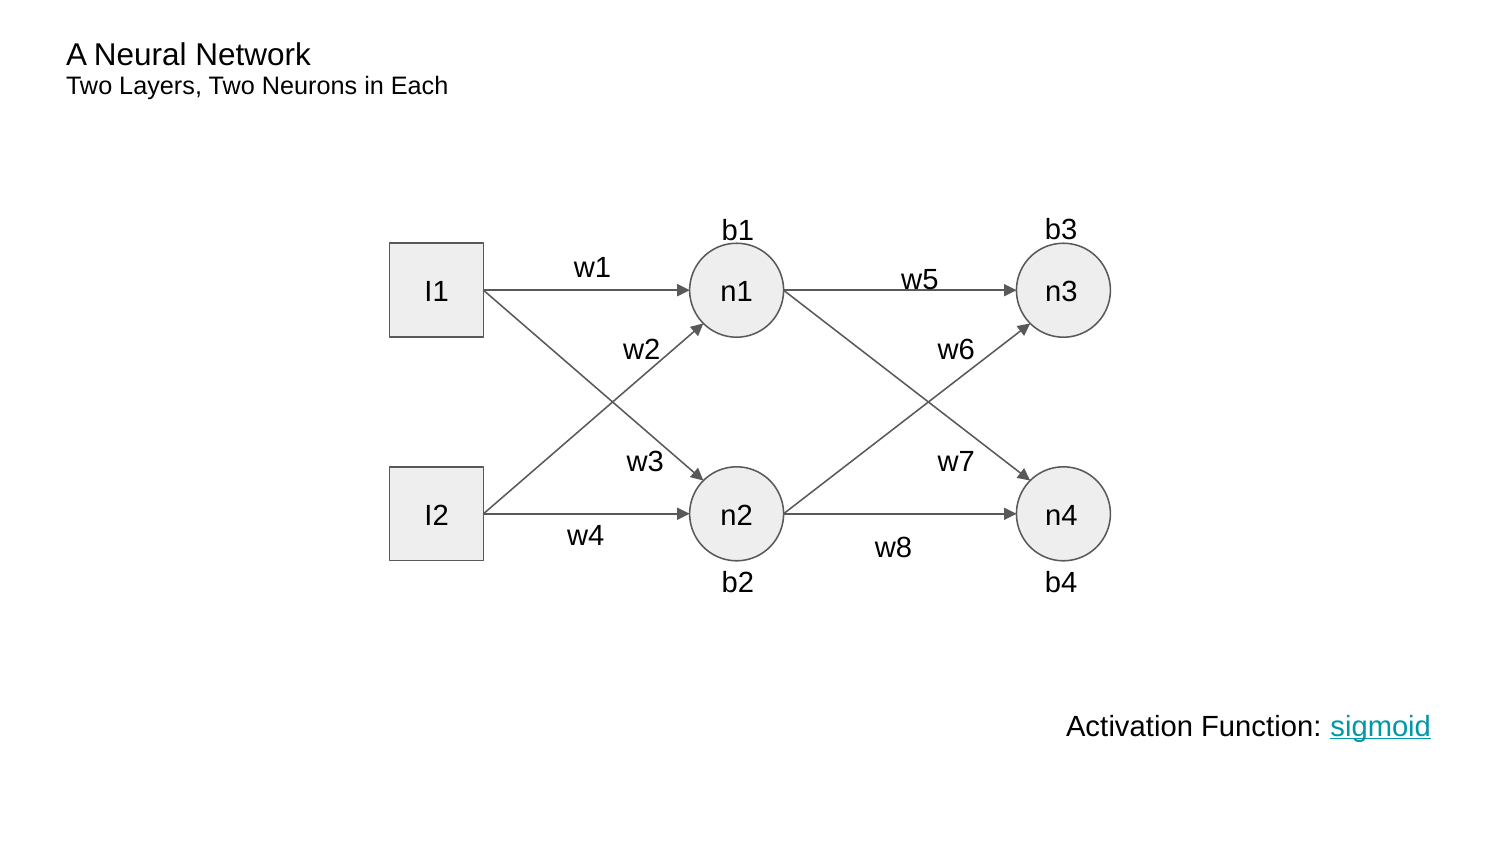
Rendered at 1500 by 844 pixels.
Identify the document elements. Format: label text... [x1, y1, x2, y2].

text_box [483, 289, 704, 481]
text_box n1 [689, 246, 784, 338]
text_box n4 [1017, 466, 1111, 548]
text_box w5 [886, 245, 981, 287]
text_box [783, 289, 1031, 481]
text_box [483, 486, 704, 515]
text_box b4 [1029, 548, 1097, 597]
text_box w8 [859, 524, 954, 559]
text_box w1 [559, 232, 653, 287]
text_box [783, 486, 1031, 515]
text_box I1 [389, 243, 484, 338]
text_box n3 [1016, 244, 1111, 338]
text_box b1 [706, 196, 774, 246]
text_box b2 [706, 548, 774, 597]
text_box b3 [1029, 195, 1097, 244]
text_box n2 [690, 466, 783, 550]
text_box Activation Function: sigmoid [1000, 691, 1497, 762]
text_box w4 [552, 524, 647, 572]
text_box I2 [389, 466, 484, 561]
title A Neural Network Two Layers, Two Neurons in Each [51, 21, 1449, 116]
